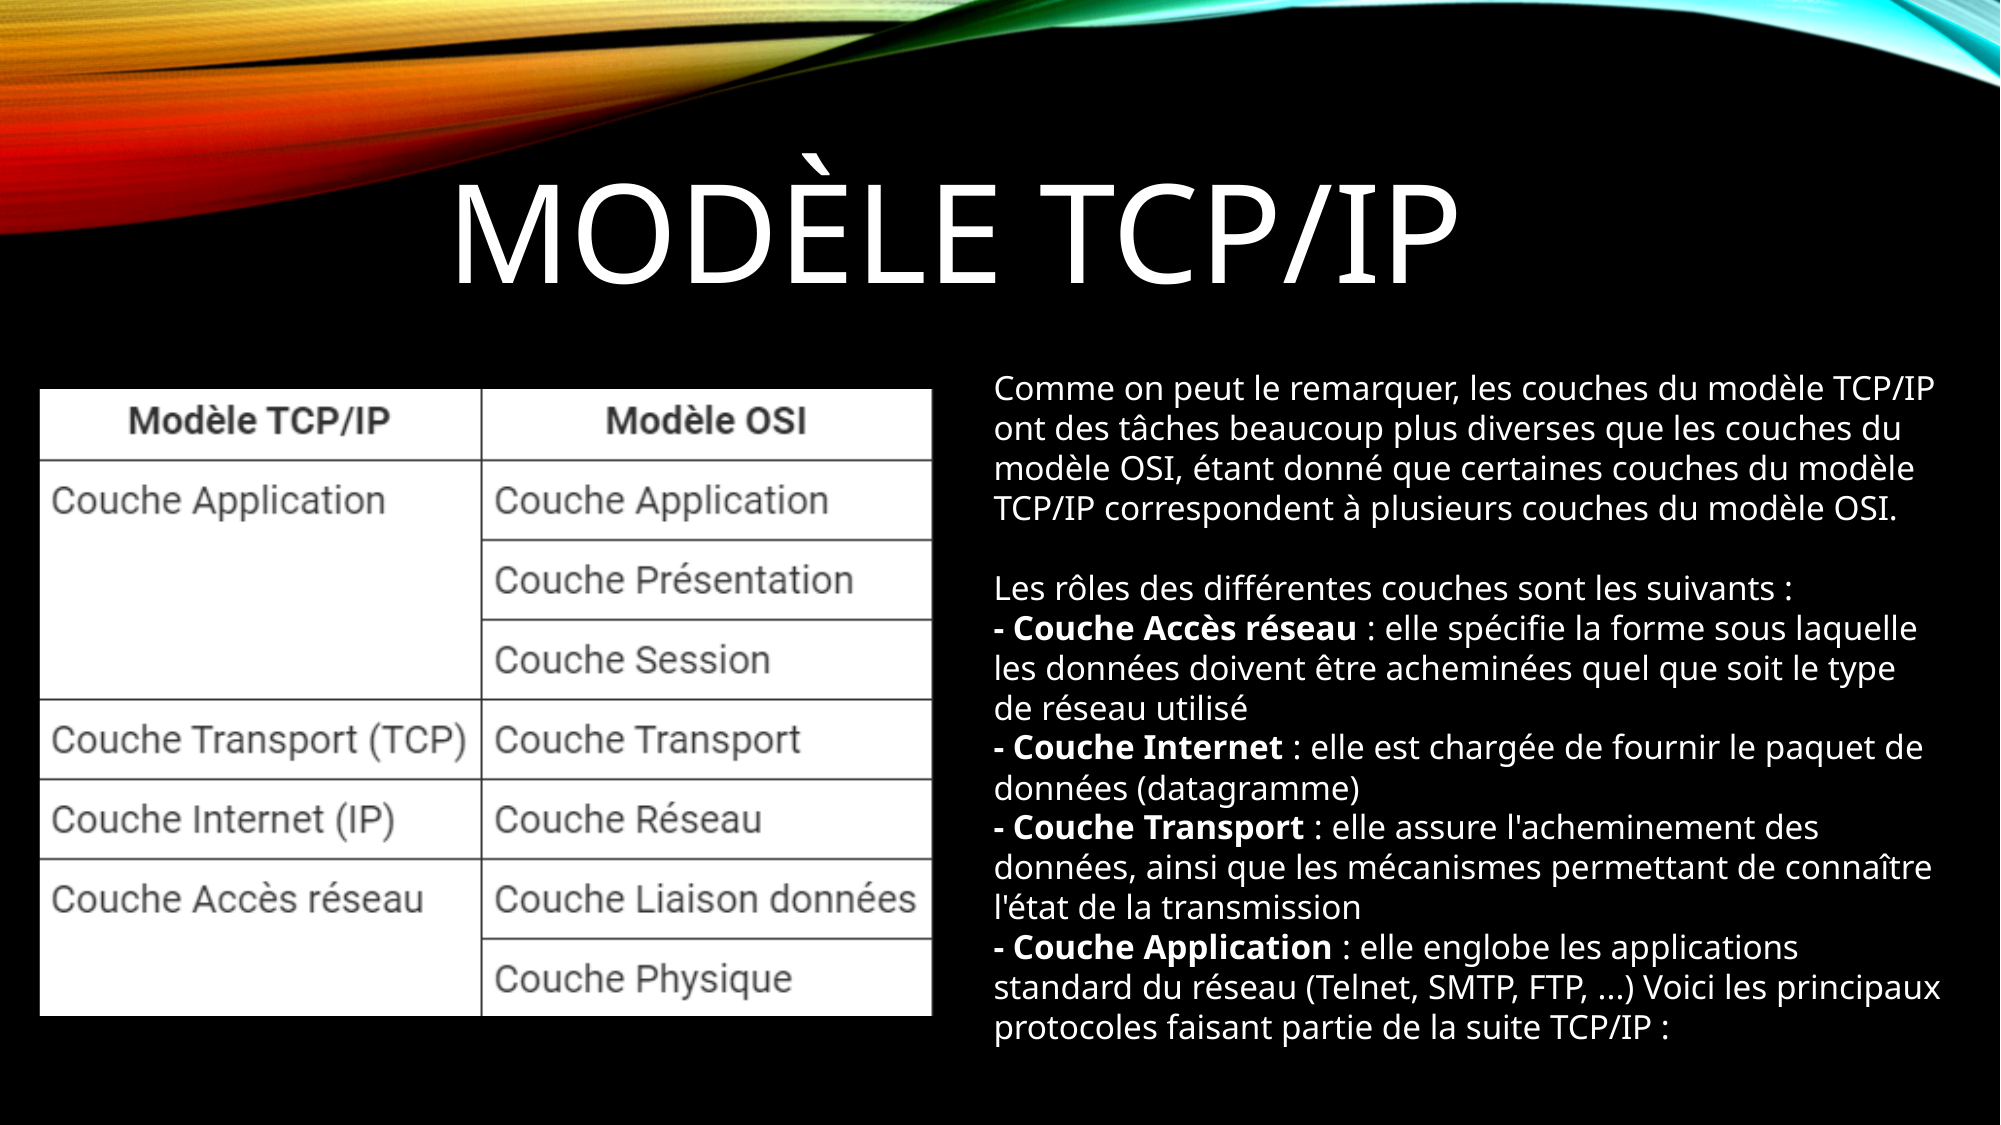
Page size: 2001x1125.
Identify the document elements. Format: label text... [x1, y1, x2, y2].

text_box Comme on peut le remarquer, les couches du modèle TCP/IP ont des tâches beaucoup plus diverses que les couches du modèle OSI, étant donné que certaines couches du modèle TCP/IP correspondent à plusieurs couches du modèle OSI. Les rôles des différentes couches sont les suivants : - Couche Accès réseau : elle spécifie la forme sous laquelle les données doivent être acheminées quel que soit le type de réseau utilisé - Couche Internet : elle est chargée de fournir le paquet de données (datagramme) - Couche Transport : elle assure l'acheminement des données, ainsi que les mécanismes permettant de connaître l'état de la transmission - Couche Application : elle englobe les applications standard du réseau (Telnet, SMTP, FTP, ...) Voici les principaux protocoles faisant partie de la suite TCP/IP : [978, 360, 1961, 1099]
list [39, 389, 934, 1016]
title Modèle TCP/IP [249, 132, 1662, 345]
picture [0, 0, 2000, 237]
